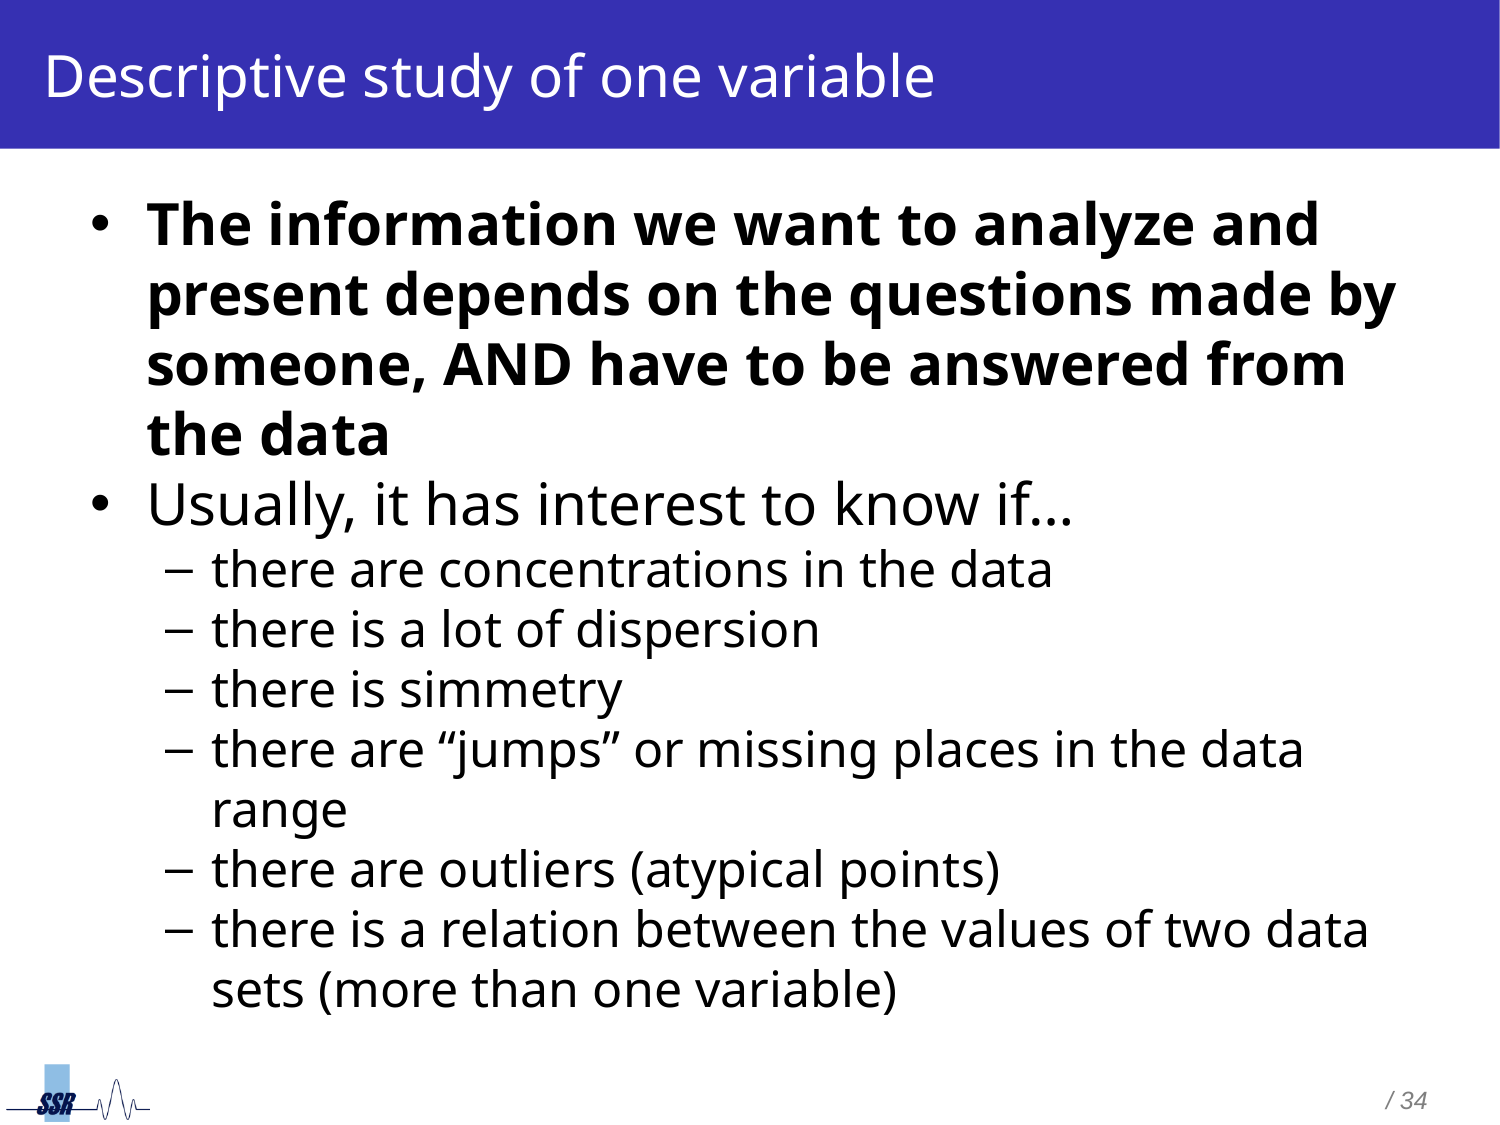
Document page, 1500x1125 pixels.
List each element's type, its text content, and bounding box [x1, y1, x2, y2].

picture [1, 1062, 150, 1124]
text_box Descriptive study of one variable [0, 0, 1500, 149]
text_box The information we want to analyze and present depends on the questions made by someone, AND have to be answered from the data Usually, it has interest to know if… there are concentrations in the data there is a lot of dispersion there is simmetry there are “jumps” or missing places in the data range there are outliers (atypical points) there is a relation between the values of two data sets (more than one variable) [74, 179, 1425, 922]
